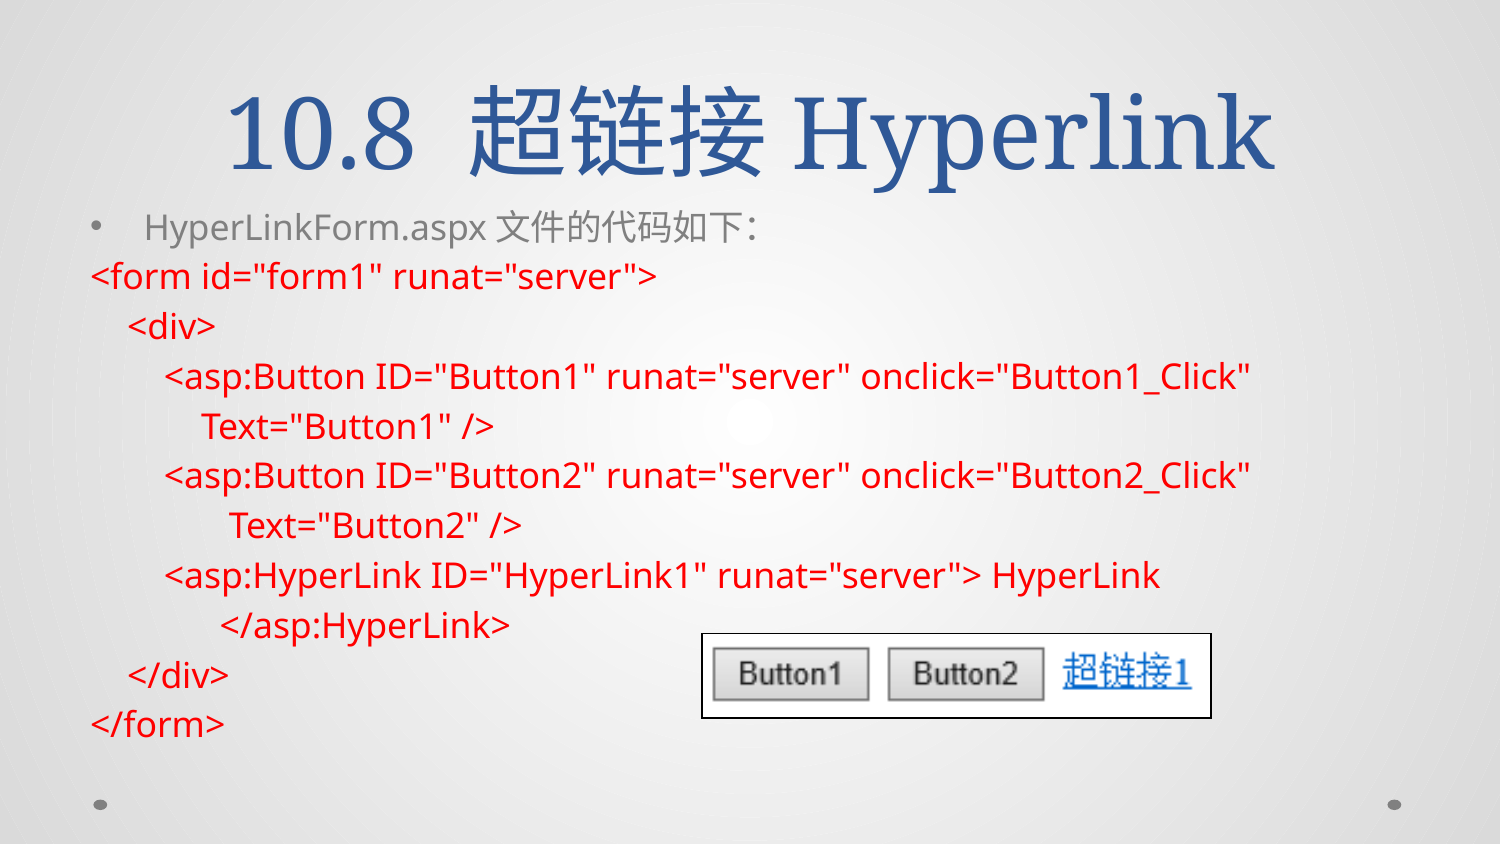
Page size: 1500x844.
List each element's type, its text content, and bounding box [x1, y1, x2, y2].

picture [702, 634, 1211, 718]
title 10.8 超链接Hyperlink [75, 0, 1425, 196]
list HyperLinkForm.aspx文件的代码如下： <form id="form1" runat="server"> <div> <asp:Button ID="Button1" runat="server" onclick="Button1_Click" Text="Button1" /> <asp:Button ID="Button2" runat="server" onclick="Button2_Click" Text="Button2" /> <asp:HyperLink ID="HyperLink1" runat="server"> HyperLink </asp:HyperLink> </div> </form> [75, 196, 1425, 754]
